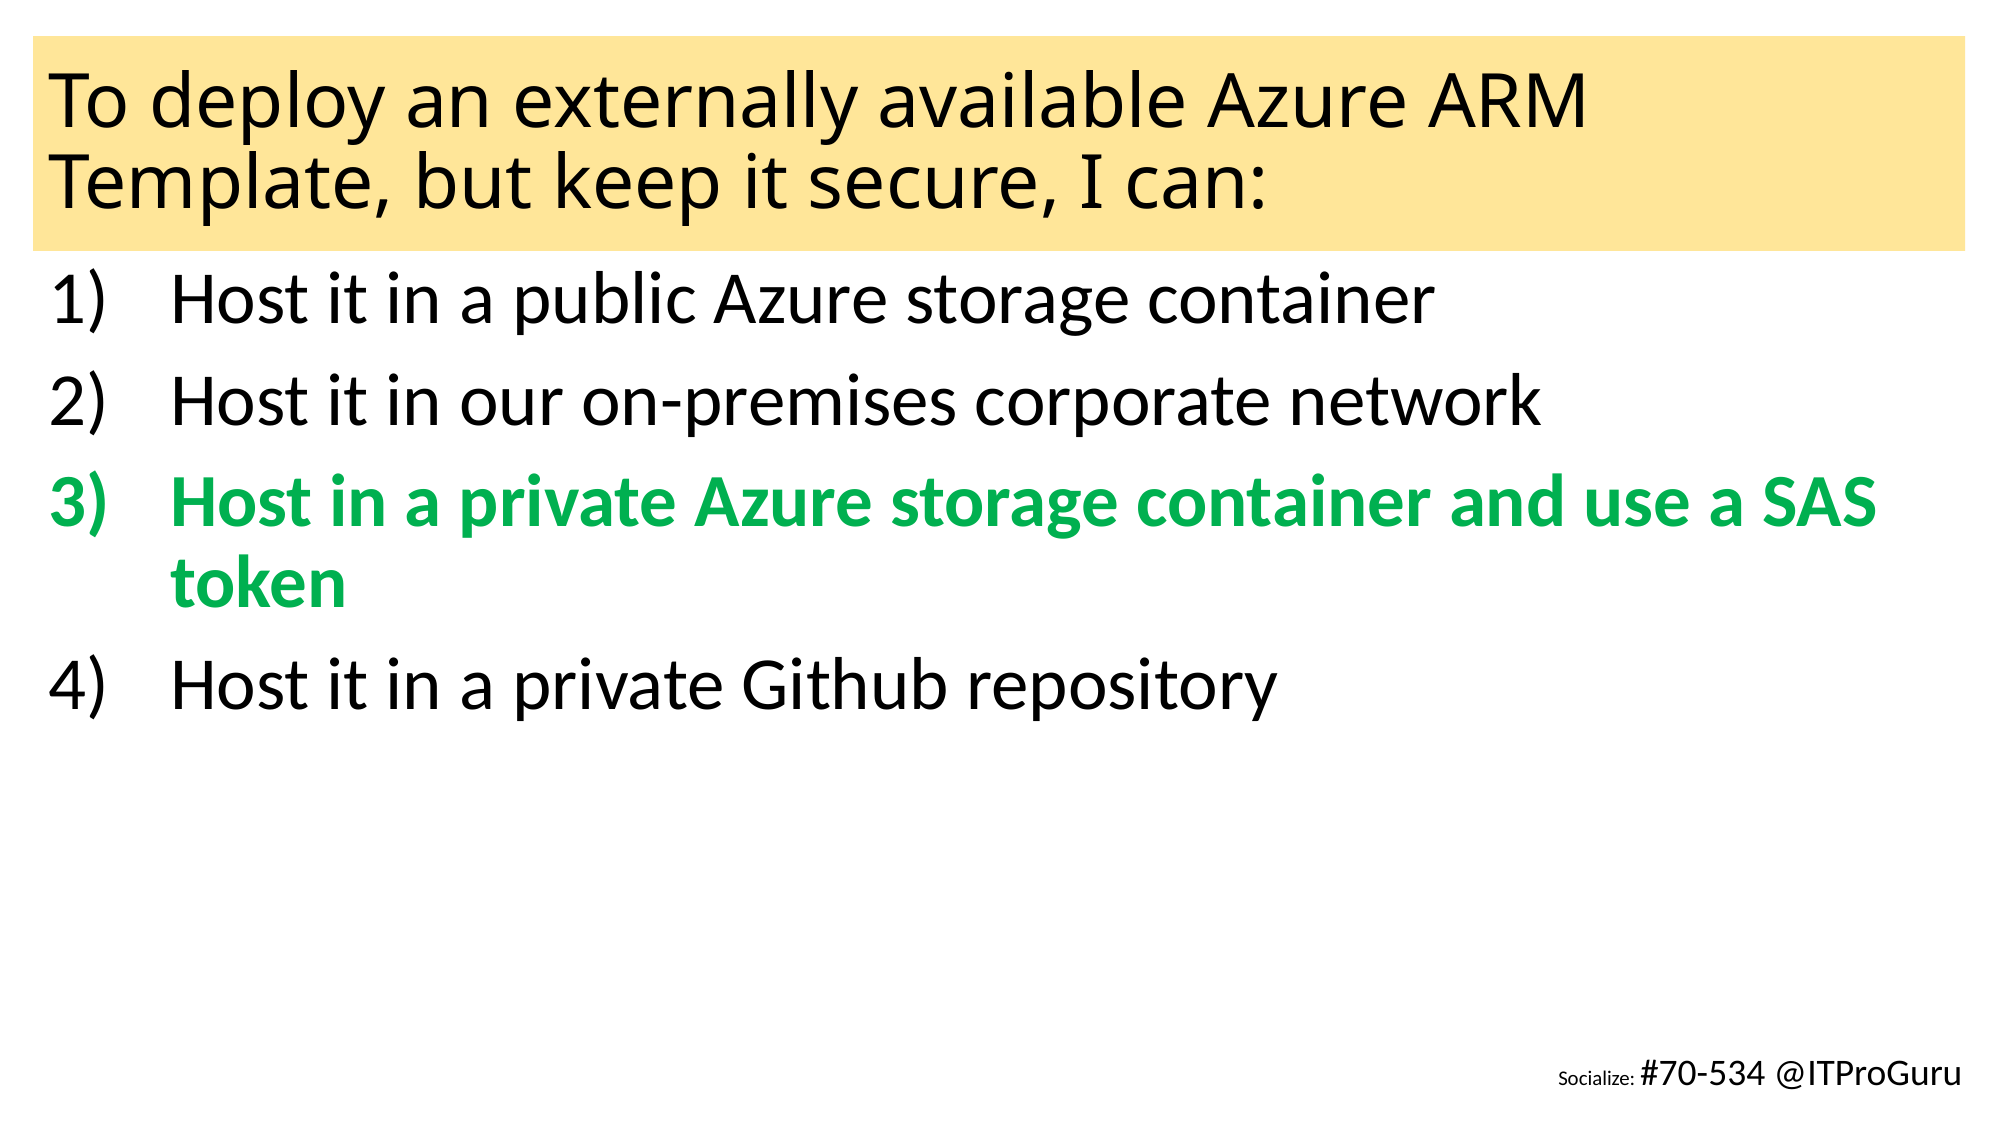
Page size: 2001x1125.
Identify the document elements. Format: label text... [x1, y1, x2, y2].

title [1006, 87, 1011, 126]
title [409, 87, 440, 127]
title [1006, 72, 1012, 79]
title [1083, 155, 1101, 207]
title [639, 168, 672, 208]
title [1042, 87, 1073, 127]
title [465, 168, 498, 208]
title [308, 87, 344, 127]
title To deploy an externally available Azure ARM Template, but keep it secure, I can: [348, 87, 384, 144]
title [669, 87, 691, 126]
title To deploy an externally available Azure ARM Template, but keep it secure, I can: [821, 87, 857, 144]
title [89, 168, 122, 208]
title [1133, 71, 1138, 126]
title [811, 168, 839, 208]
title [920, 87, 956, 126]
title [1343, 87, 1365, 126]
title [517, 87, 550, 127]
title To deploy an externally available Azure ARM Template, but keep it secure, I can: [49, 74, 88, 126]
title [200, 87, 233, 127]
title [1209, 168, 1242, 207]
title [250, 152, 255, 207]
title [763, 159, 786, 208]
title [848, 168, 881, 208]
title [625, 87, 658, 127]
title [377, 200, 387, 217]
title To deploy an externally available Azure ARM Template, but keep it secure, I can: [244, 87, 278, 144]
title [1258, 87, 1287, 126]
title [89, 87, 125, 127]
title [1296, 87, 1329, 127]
title To deploy an externally available Azure ARM Template, but keep it secure, I can: [420, 152, 454, 208]
title To deploy an externally available Azure ARM Template, but keep it secure, I can: [559, 152, 589, 207]
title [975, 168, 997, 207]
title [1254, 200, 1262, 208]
title To deploy an externally available Azure ARM Template, but keep it secure, I can: [1208, 74, 1253, 126]
title To deploy an externally available Azure ARM Template, but keep it secure, I can: [1483, 74, 1519, 126]
title To deploy an externally available Azure ARM Template, but keep it secure, I can: [49, 155, 88, 207]
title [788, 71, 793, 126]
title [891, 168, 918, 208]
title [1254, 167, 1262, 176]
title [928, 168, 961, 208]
title To deploy an externally available Azure ARM Template, but keep it secure, I can: [683, 168, 717, 225]
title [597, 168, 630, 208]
title To deploy an externally available Azure ARM Template, but keep it secure, I can: [204, 168, 238, 225]
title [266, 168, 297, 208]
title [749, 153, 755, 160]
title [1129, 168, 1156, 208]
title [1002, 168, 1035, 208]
title To deploy an externally available Azure ARM Template, but keep it secure, I can: [1530, 74, 1582, 126]
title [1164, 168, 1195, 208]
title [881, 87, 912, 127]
title To deploy an externally available Azure ARM Template, but keep it secure, I can: [1429, 74, 1474, 126]
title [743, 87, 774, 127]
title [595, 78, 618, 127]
title To deploy an externally available Azure ARM Template, but keep it secure, I can: [1087, 71, 1121, 127]
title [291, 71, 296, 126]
title To deploy an externally available Azure ARM Template, but keep it secure, I can: [154, 71, 188, 127]
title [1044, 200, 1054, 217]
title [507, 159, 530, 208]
title To deploy an externally available Azure ARM Template, but keep it secure, I can: [133, 168, 190, 207]
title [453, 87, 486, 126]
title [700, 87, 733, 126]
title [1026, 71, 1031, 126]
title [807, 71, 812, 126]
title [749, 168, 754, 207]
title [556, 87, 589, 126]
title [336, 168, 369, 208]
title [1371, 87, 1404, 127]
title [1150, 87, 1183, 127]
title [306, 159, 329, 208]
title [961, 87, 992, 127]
list Host it in a public Azure storage container Host it in our on-premises corporate network Host in a private Azure storage container and use a SAS token Host it in a private Github repository [33, 250, 1966, 1092]
